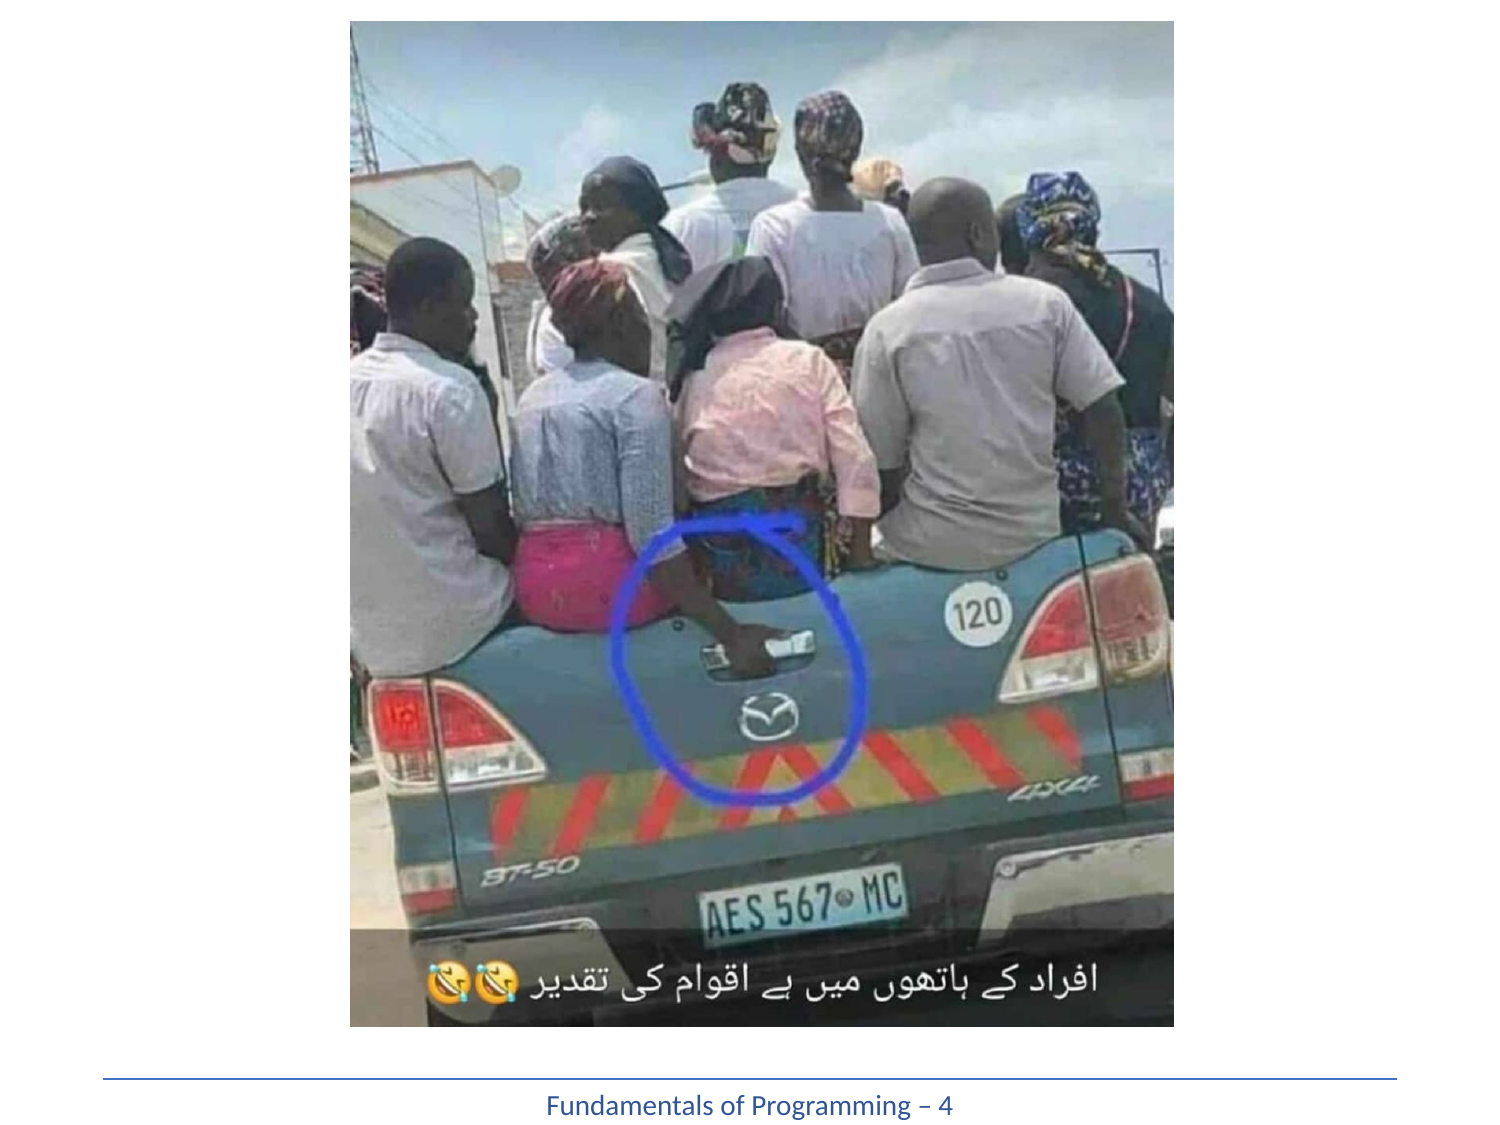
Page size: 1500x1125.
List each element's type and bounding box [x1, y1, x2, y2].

picture [350, 21, 1174, 1027]
